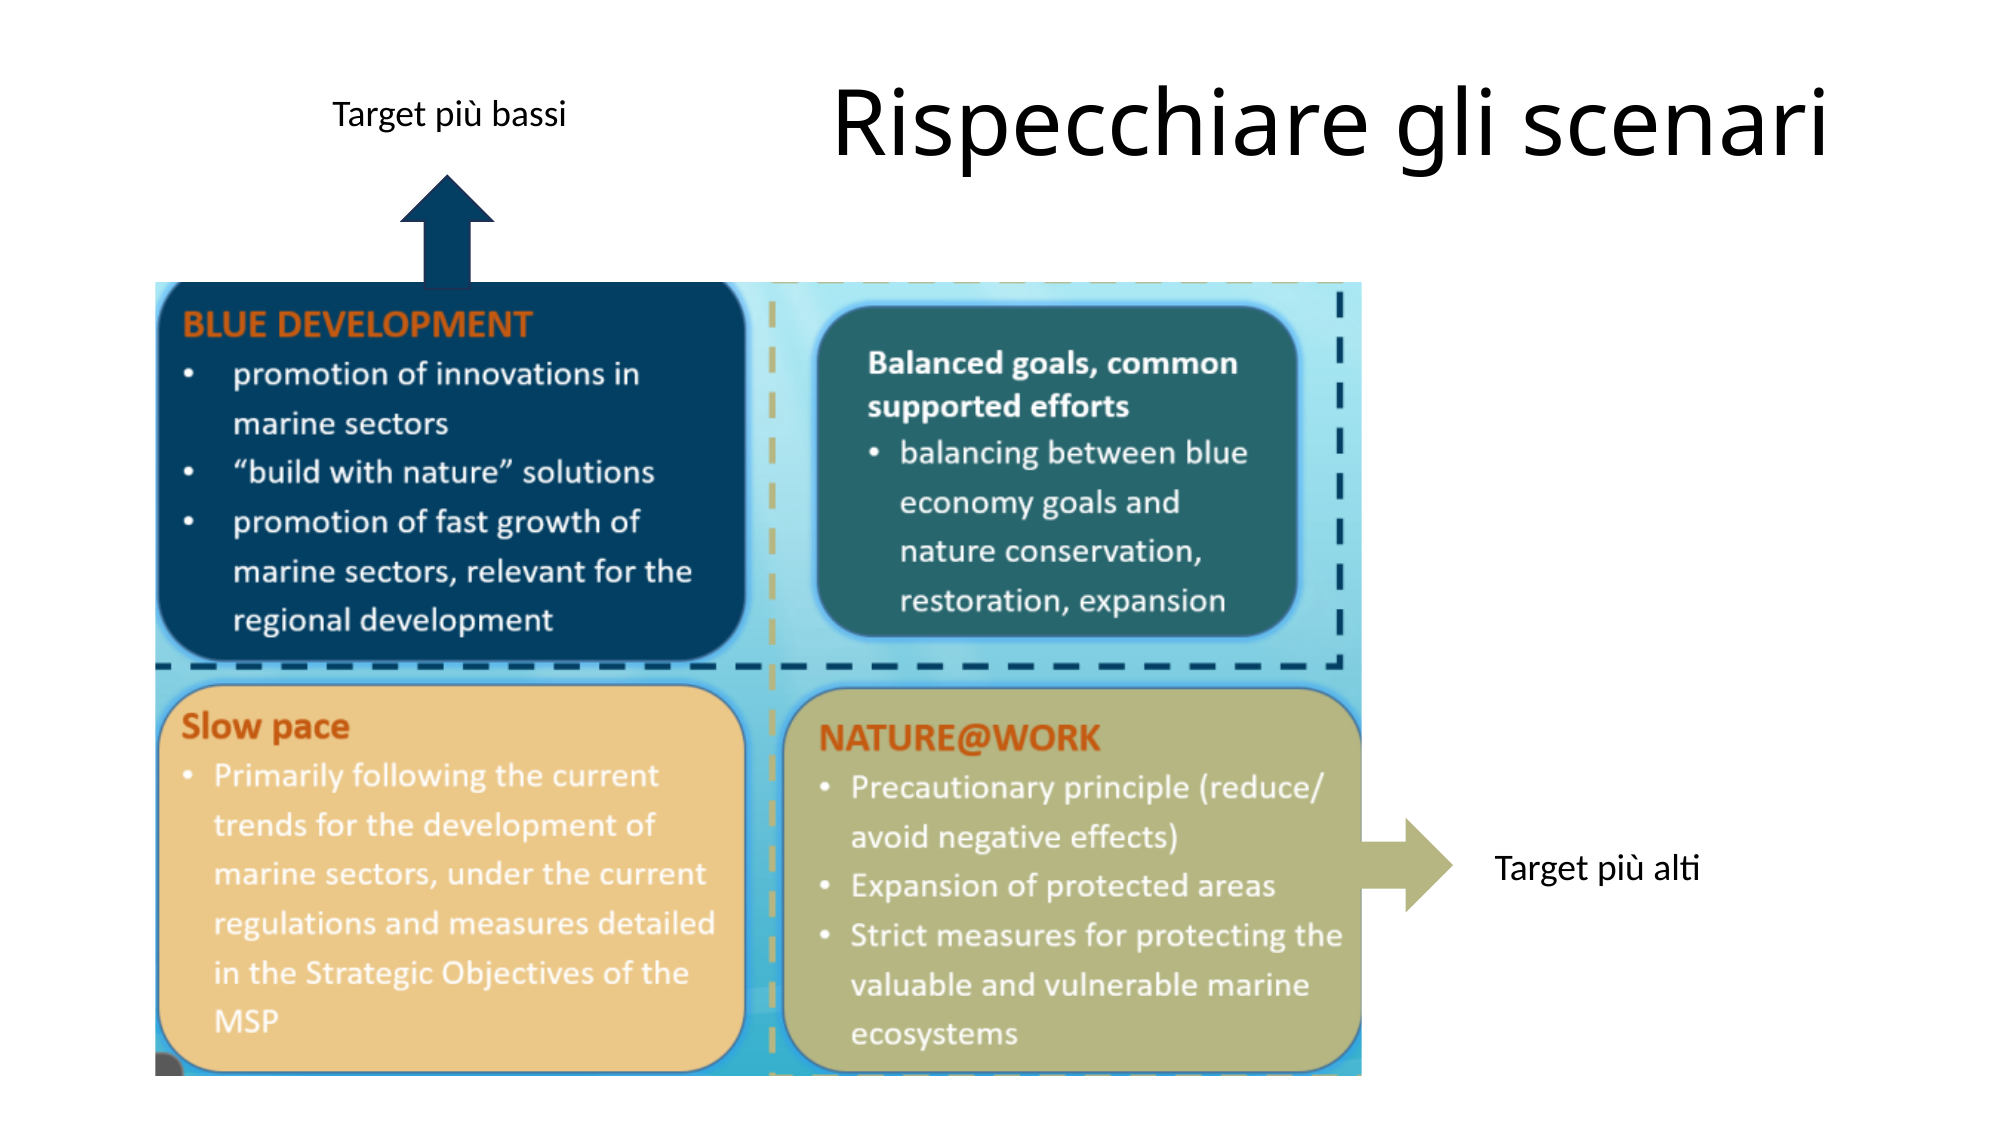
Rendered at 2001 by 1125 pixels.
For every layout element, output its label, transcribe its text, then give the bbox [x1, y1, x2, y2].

picture [155, 282, 1362, 1076]
text_box [1362, 817, 1453, 913]
title Rispecchiare gli scenari [815, 59, 1863, 191]
text_box [399, 174, 495, 282]
text_box Target più bassi [317, 81, 583, 142]
text_box Target più alti [1479, 835, 1717, 896]
